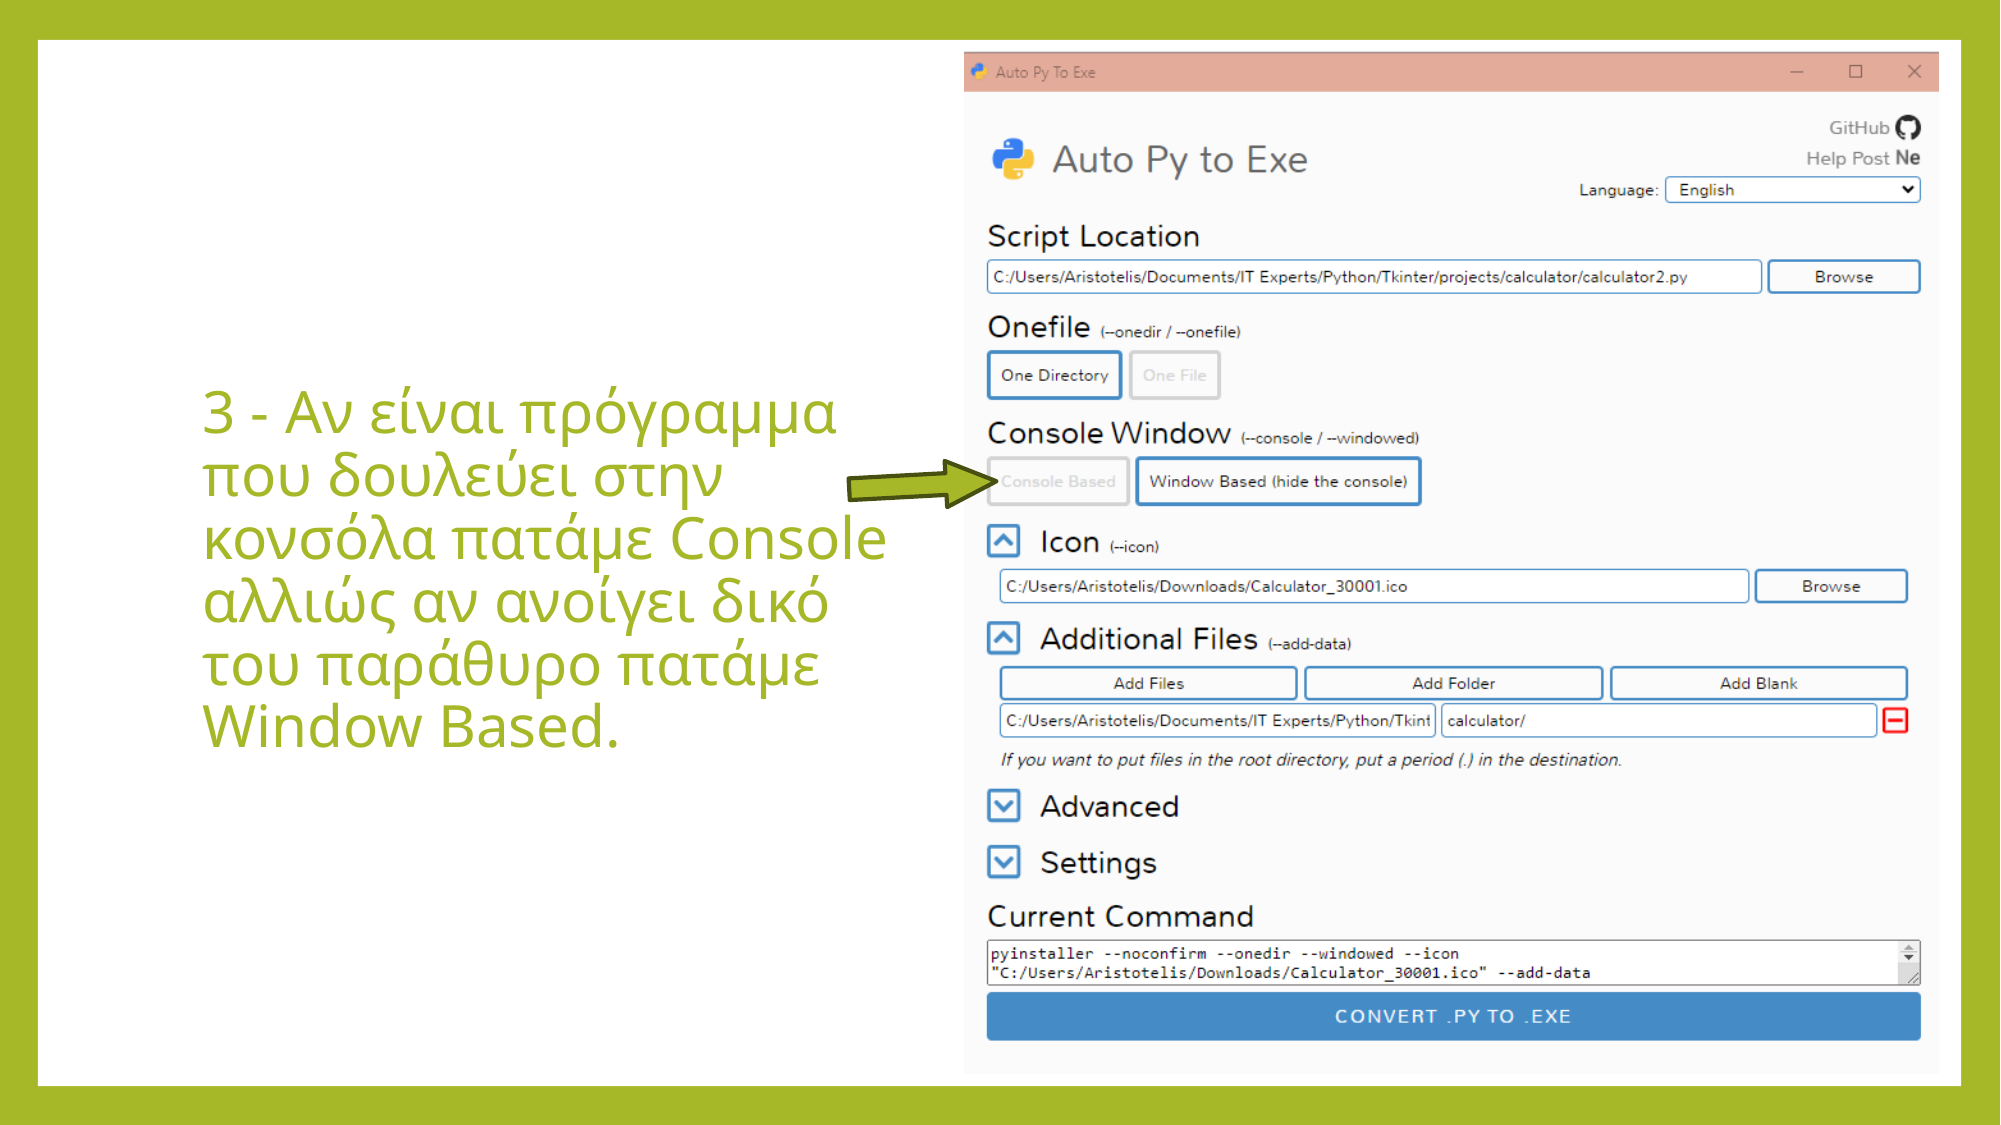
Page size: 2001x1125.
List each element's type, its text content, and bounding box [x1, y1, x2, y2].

title 3 - Αν είναι πρόγραμμα που δουλεύει στην κονσόλα πατάμε Console αλλιώς αν ανοίγει δικό του παράθυρο πατάμε Window Based. [187, 99, 937, 1045]
picture [964, 50, 1939, 1074]
text_box [846, 458, 959, 509]
